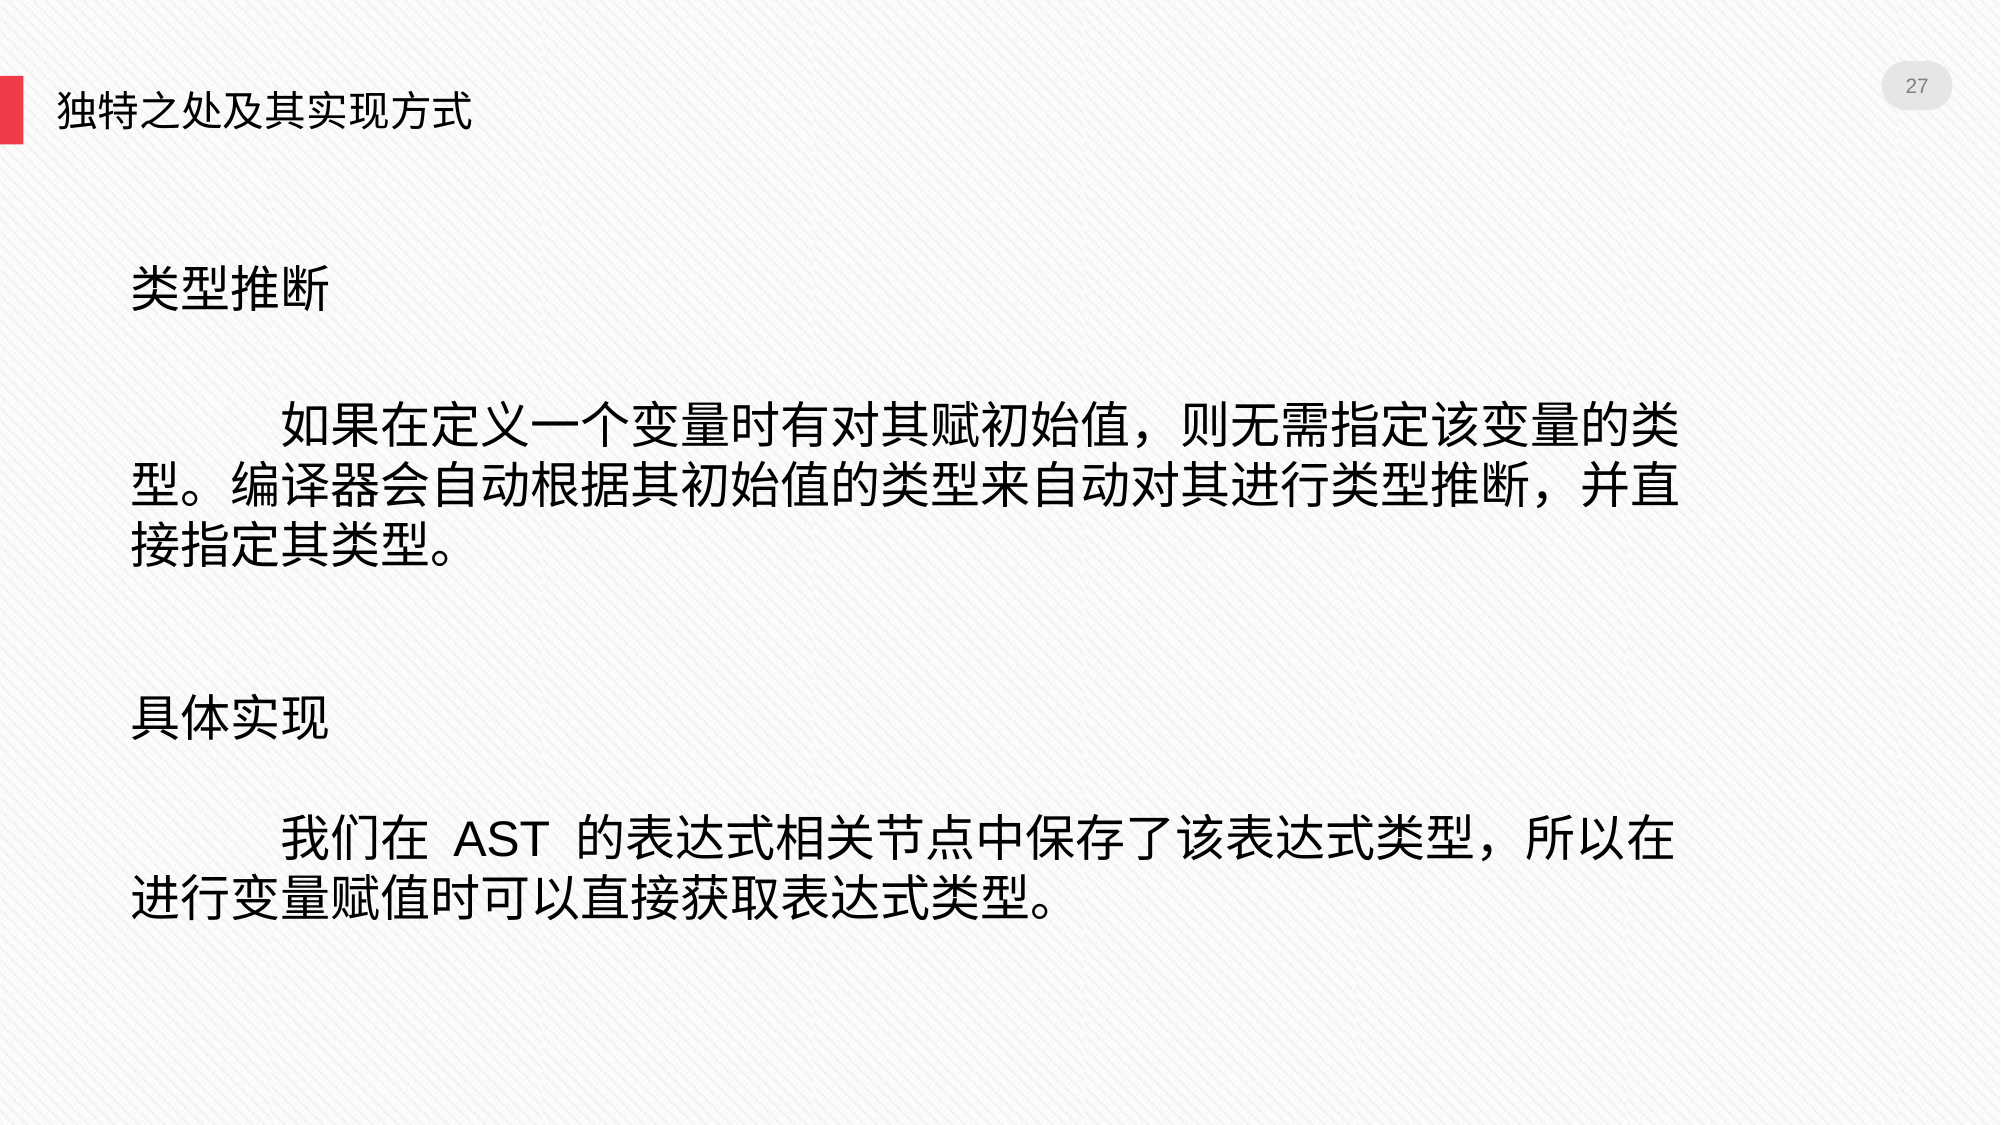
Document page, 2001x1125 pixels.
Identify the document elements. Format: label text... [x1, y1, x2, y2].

slide_number 27 [1881, 53, 1953, 118]
text_box 类型推断 [115, 249, 1719, 325]
text_box 独特之处及其实现方式 [41, 82, 668, 152]
text_box 我们在 AST 的表达式相关节点中保存了该表达式类型，所以在进行变量赋值时可以直接获取表达式类型。 [115, 799, 1719, 935]
text_box 具体实现 [115, 678, 1719, 754]
text_box 如果在定义一个变量时有对其赋初始值，则无需指定该变量的类型。编译器会自动根据其初始值的类型来自动对其进行类型推断，并直接指定其类型。 [115, 386, 1719, 581]
picture [0, 0, 2001, 1125]
